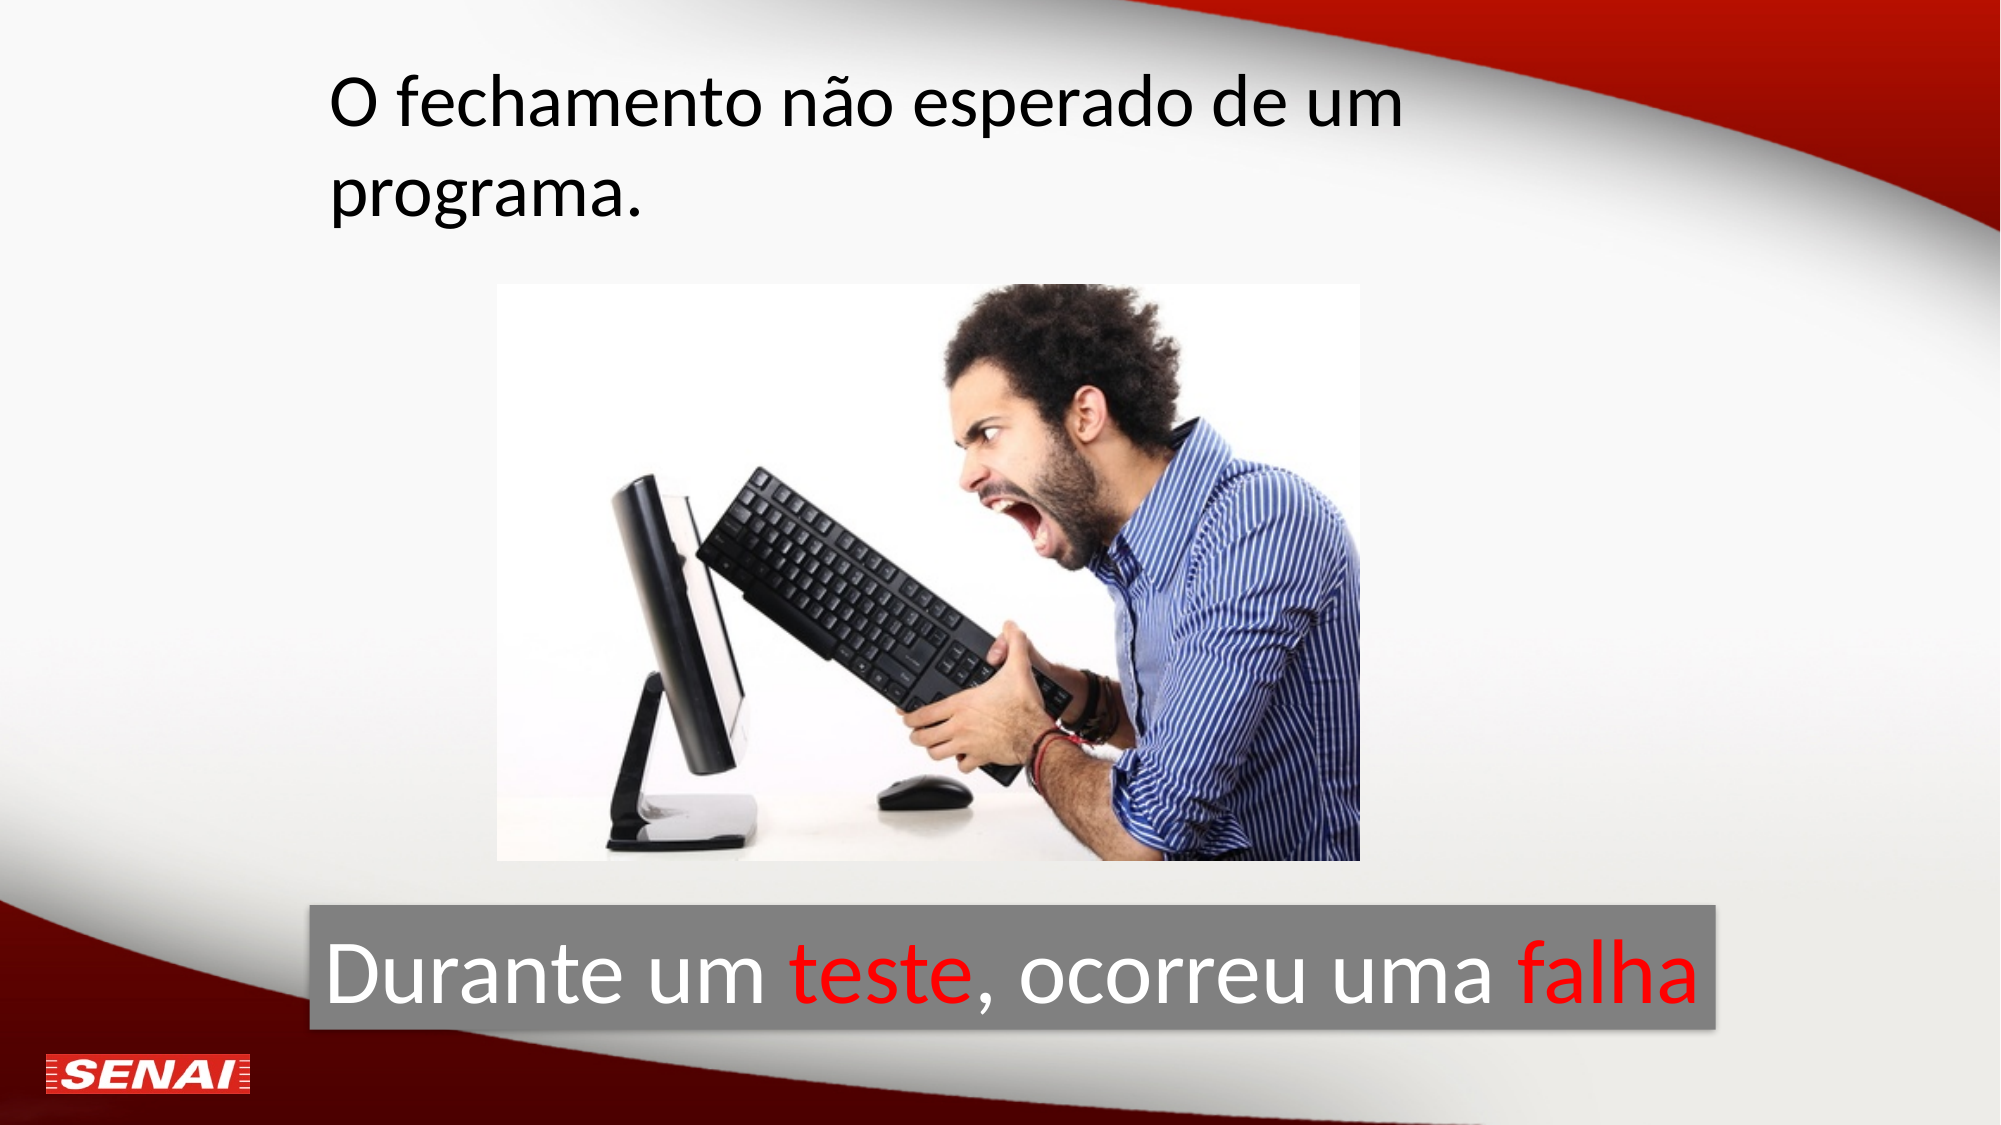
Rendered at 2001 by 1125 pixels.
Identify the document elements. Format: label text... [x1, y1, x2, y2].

text_box O fechamento não esperado de um programa. [314, 43, 1473, 239]
text_box Durante um teste, ocorreu uma falha [309, 905, 1716, 1030]
picture [0, 0, 2001, 1125]
